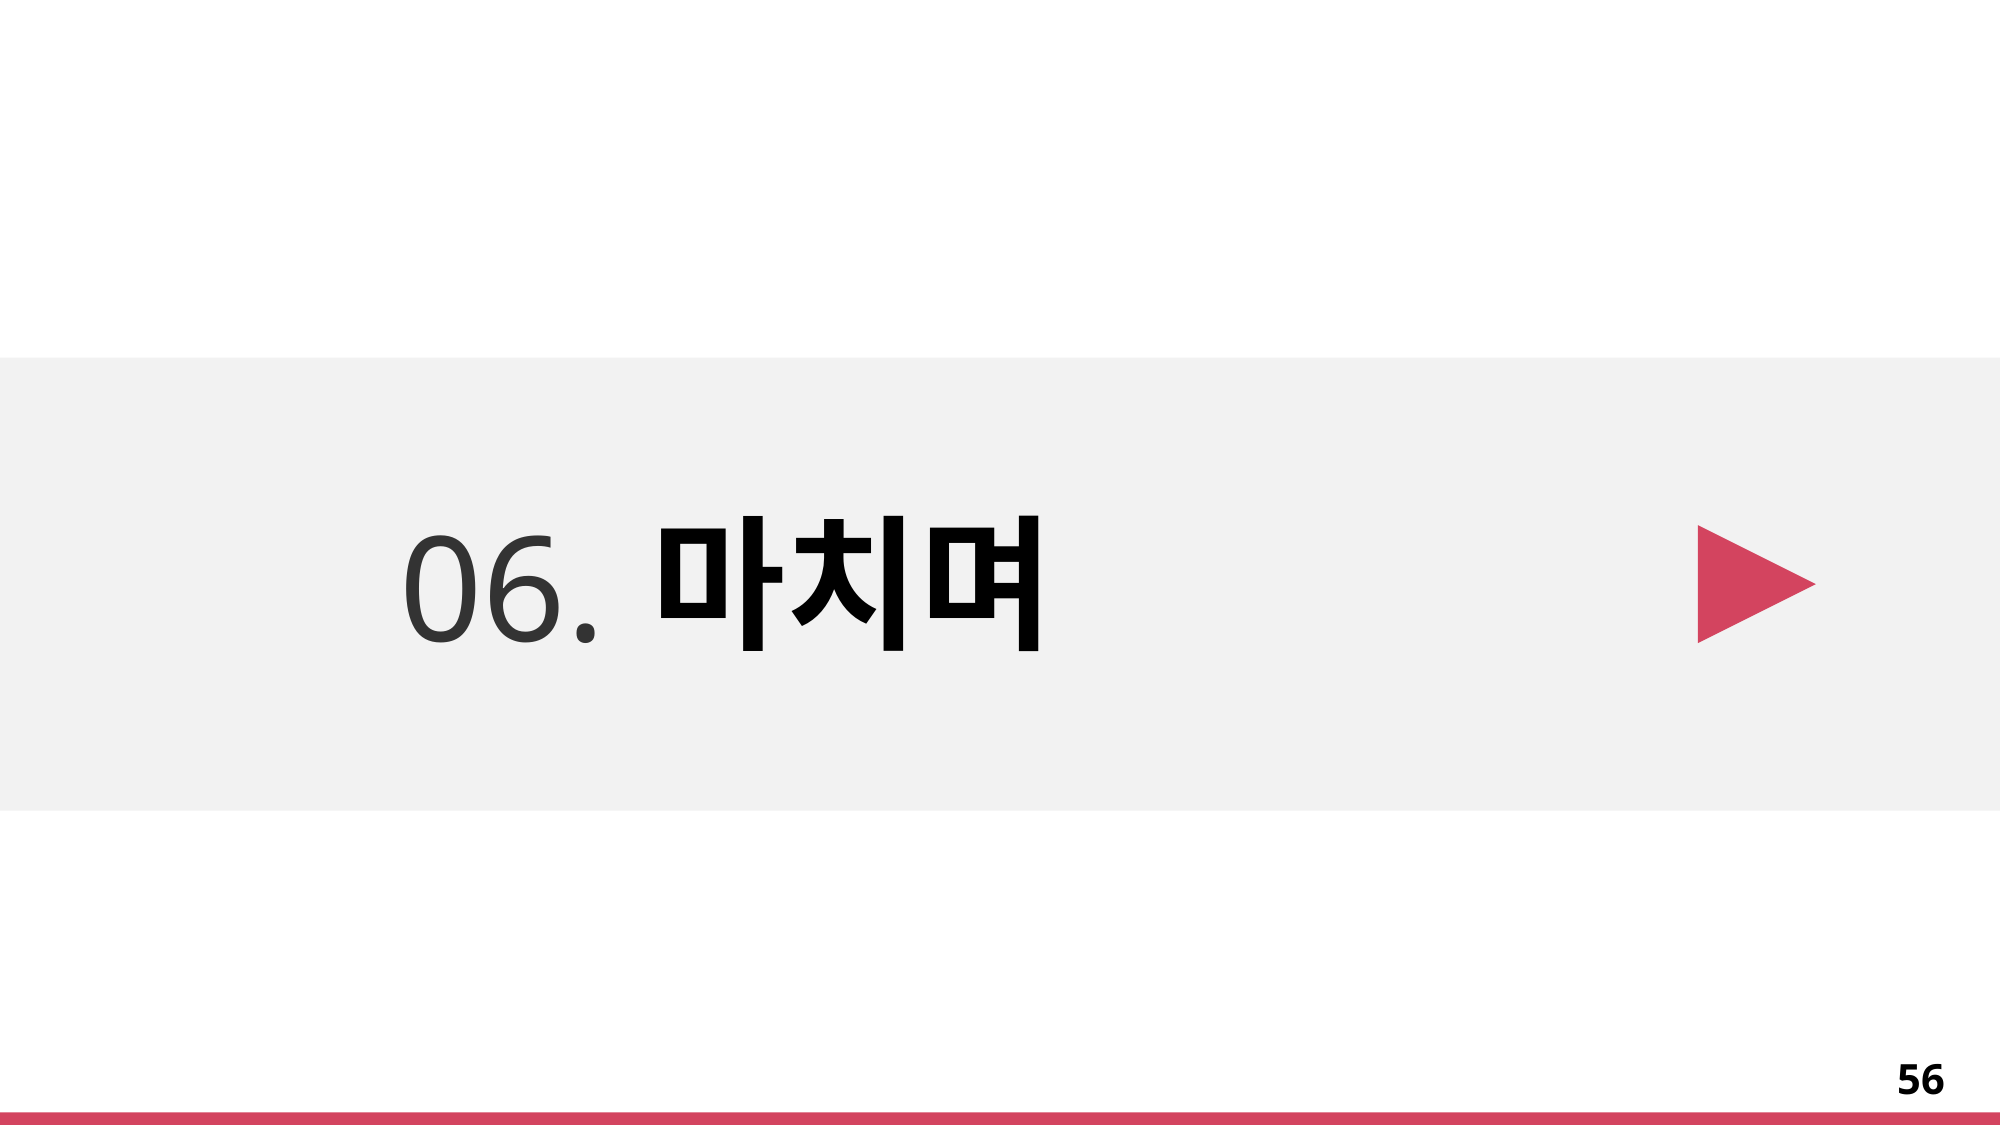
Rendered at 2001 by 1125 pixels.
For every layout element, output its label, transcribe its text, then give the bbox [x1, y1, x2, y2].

text_box 56 [1510, 1051, 1960, 1112]
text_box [0, 357, 2000, 811]
